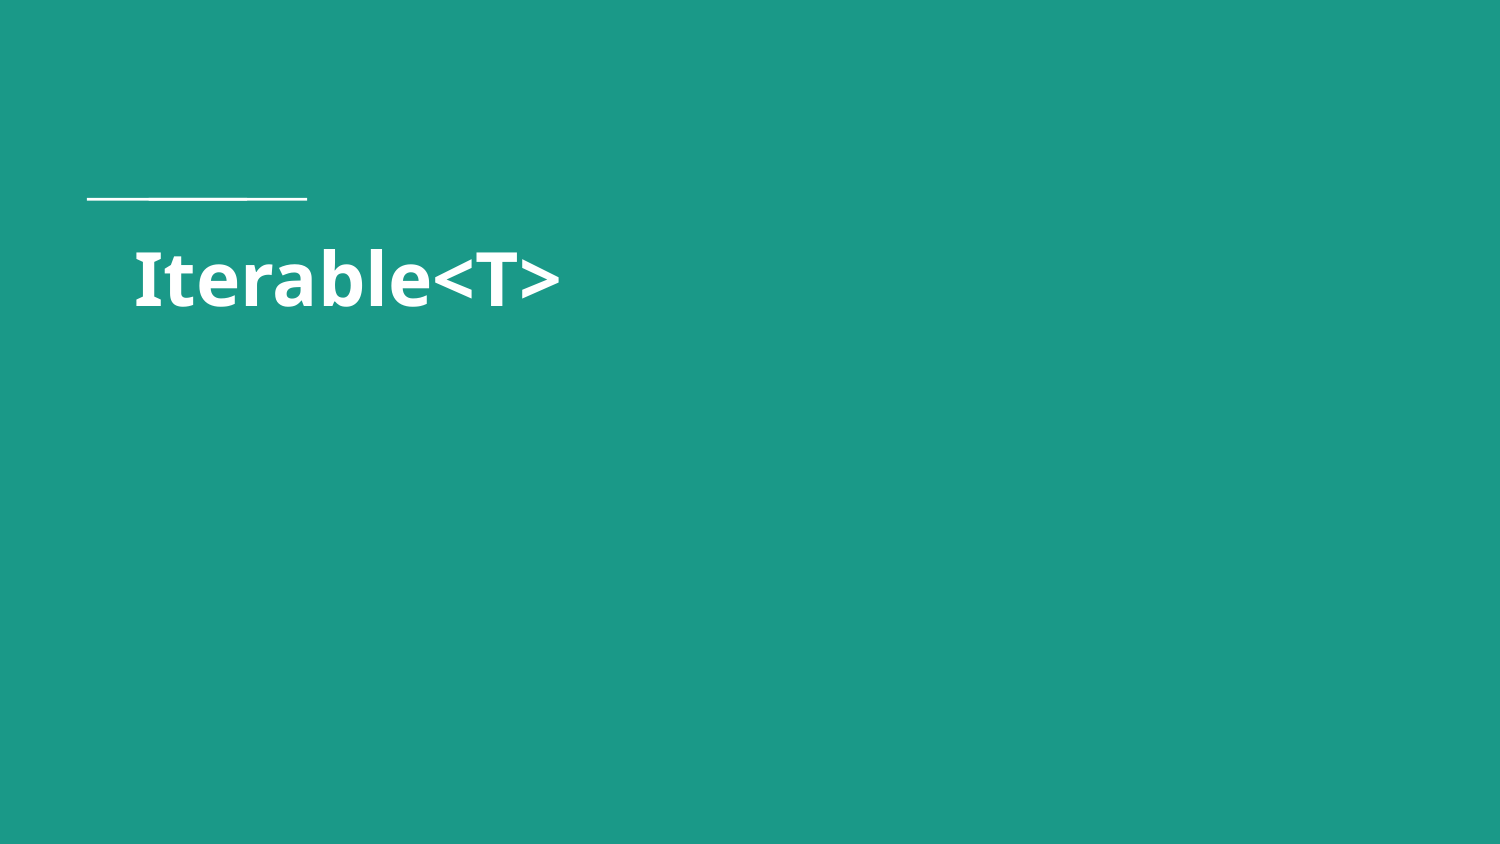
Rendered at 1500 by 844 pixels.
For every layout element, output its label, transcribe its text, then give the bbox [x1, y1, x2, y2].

title Iterable<T> [119, 216, 1381, 466]
